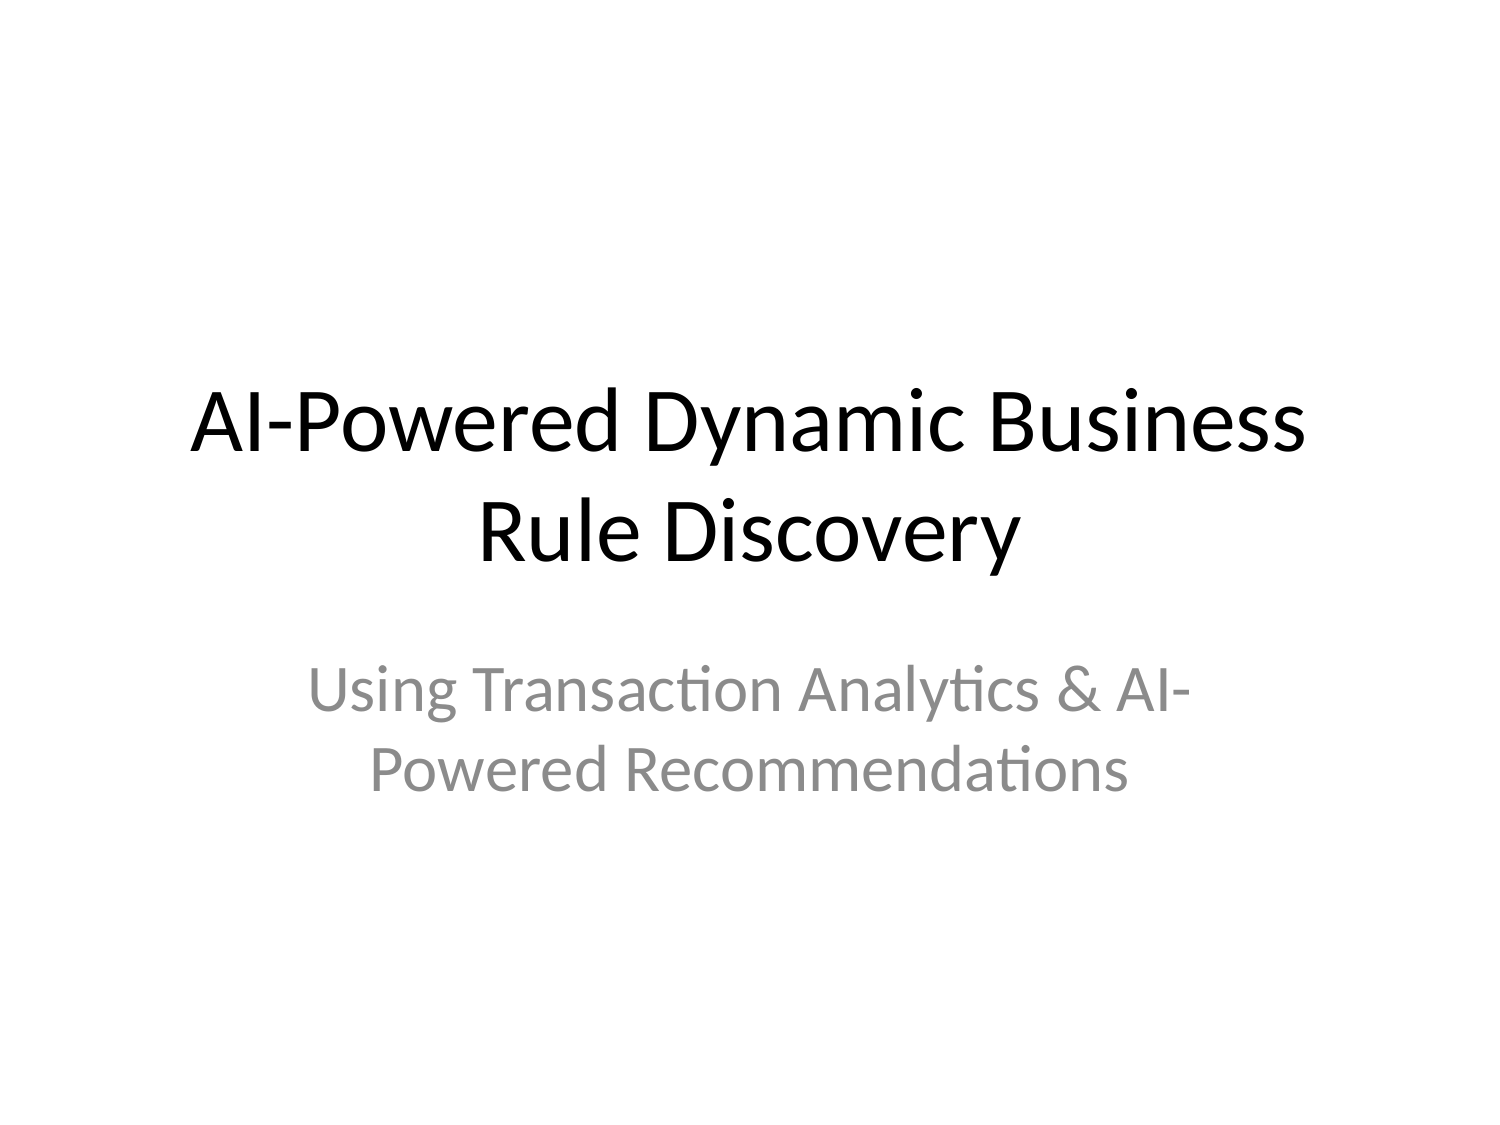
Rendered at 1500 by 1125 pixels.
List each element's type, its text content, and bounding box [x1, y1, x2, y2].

subtitle Using Transaction Analytics & AI-Powered Recommendations [225, 637, 1275, 925]
title AI-Powered Dynamic Business Rule Discovery [112, 349, 1388, 591]
